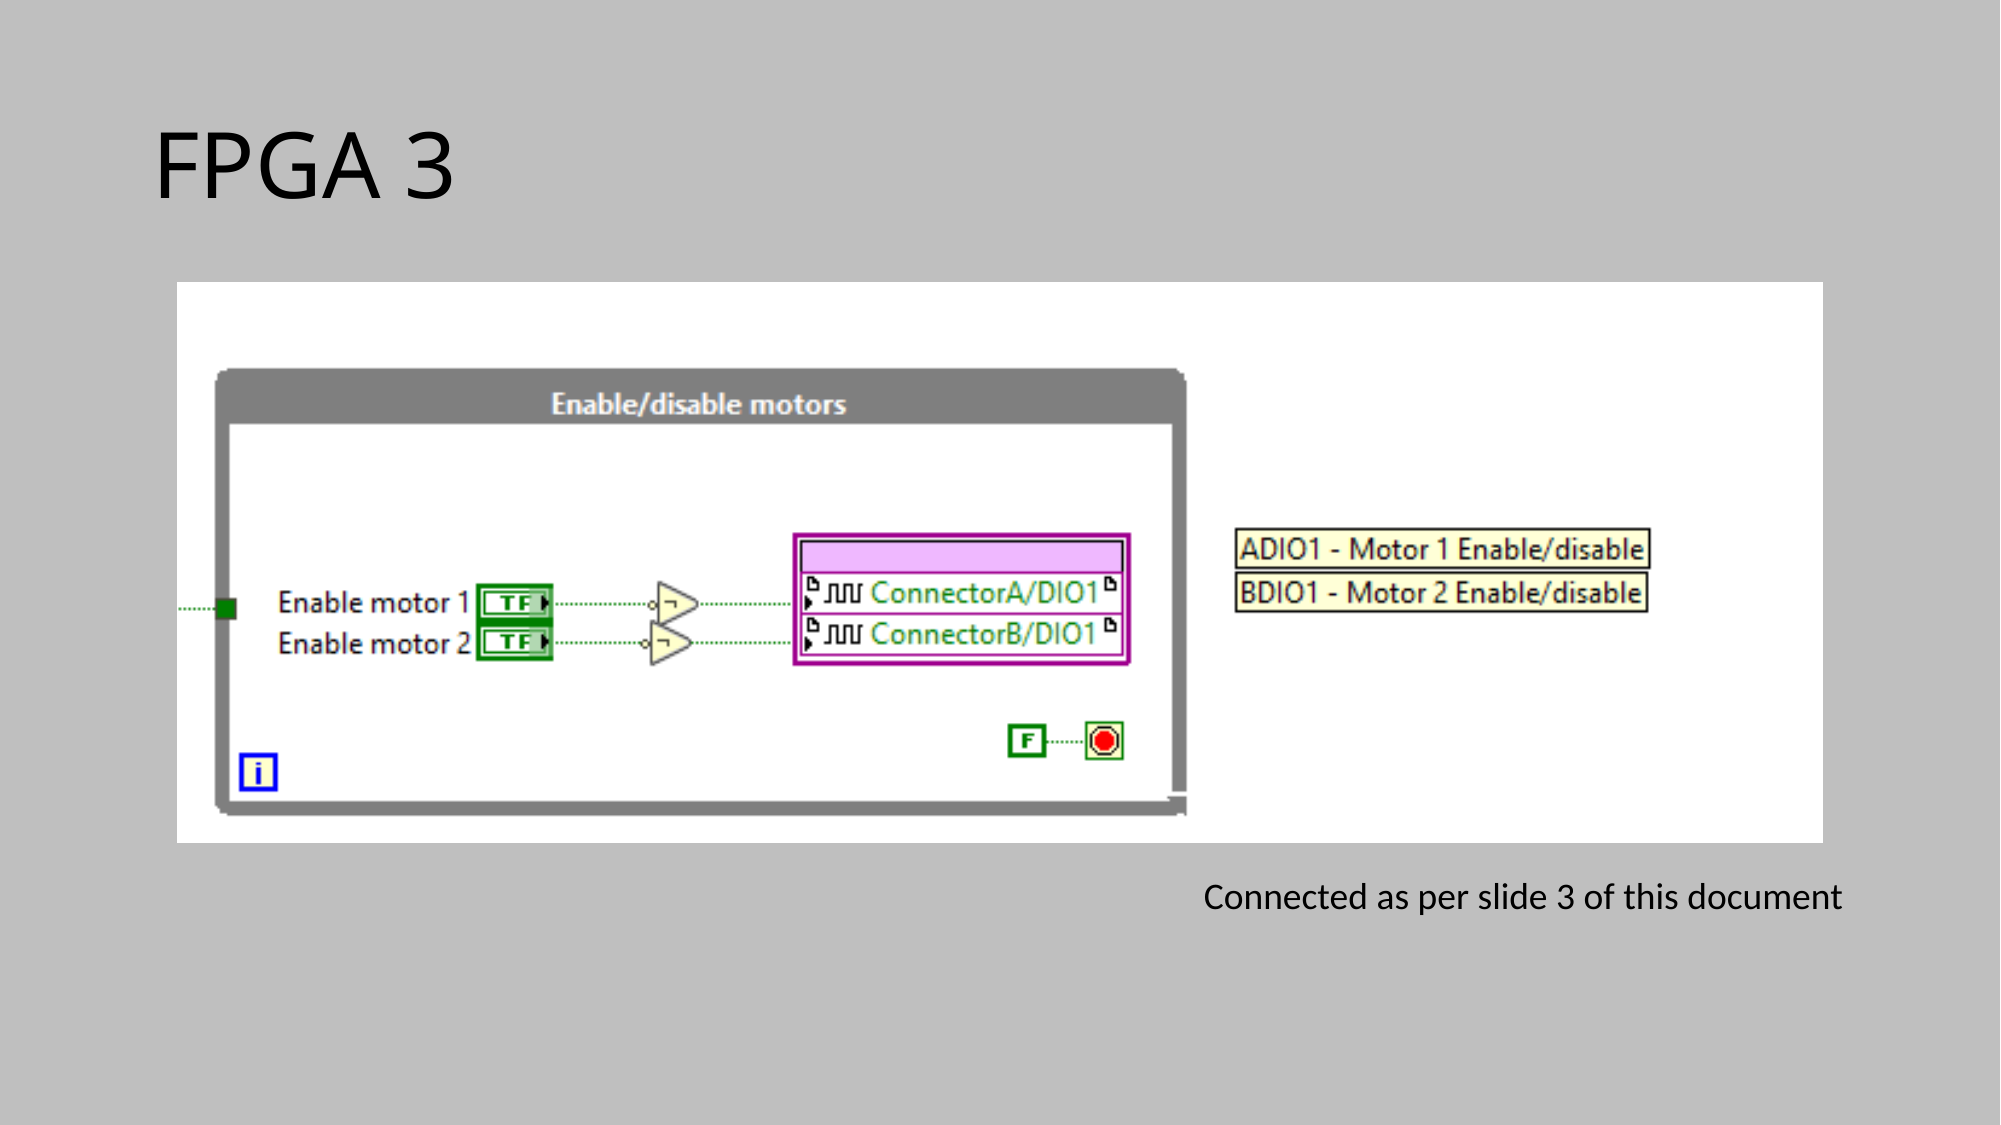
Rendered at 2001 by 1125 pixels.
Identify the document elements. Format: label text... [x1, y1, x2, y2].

title FPGA 3 [137, 59, 1863, 278]
text_box Connected as per slide 3 of this document [1189, 864, 1859, 924]
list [177, 282, 1823, 843]
